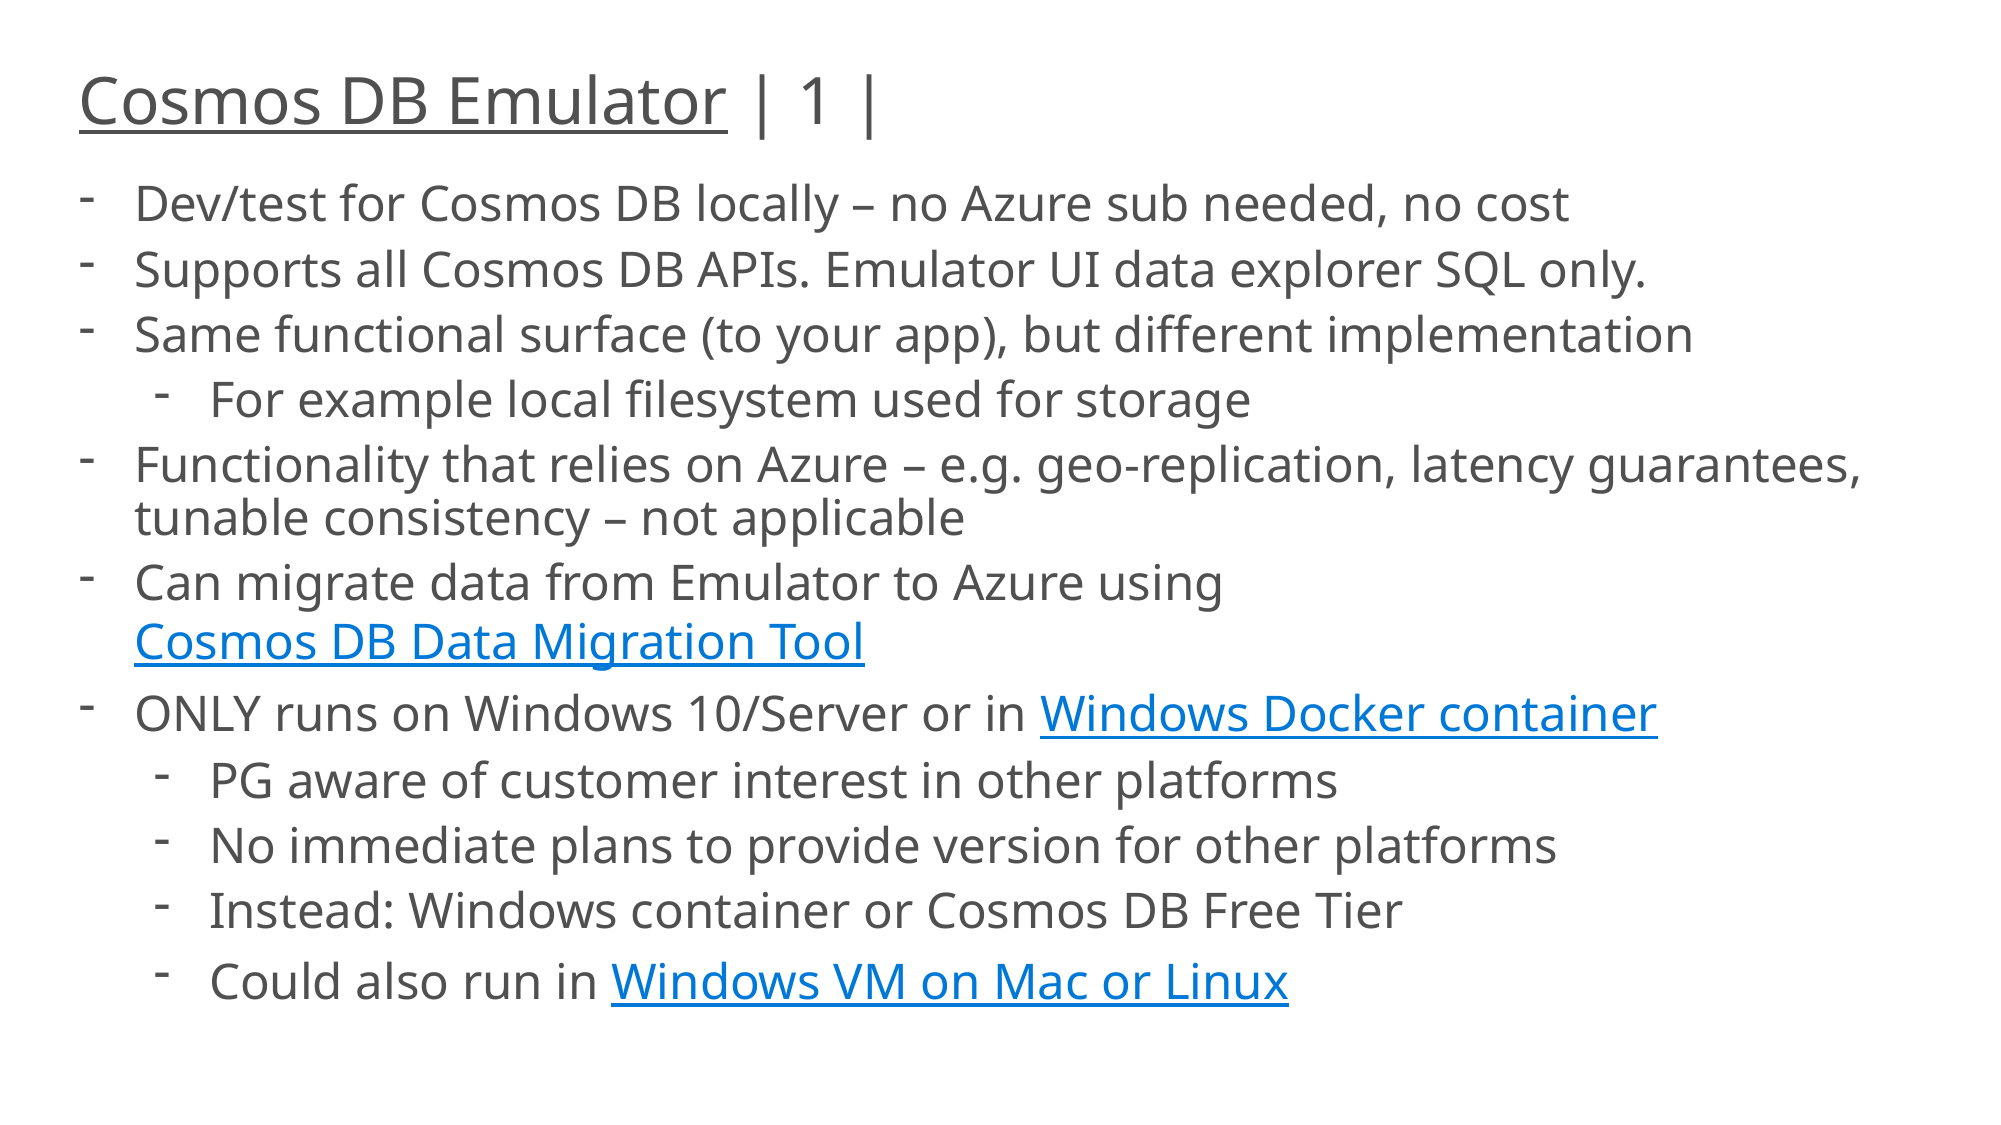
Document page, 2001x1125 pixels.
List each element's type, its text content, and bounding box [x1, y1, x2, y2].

text_box Dev/test for Cosmos DB locally – no Azure sub needed, no cost Supports all Cosmos DB APIs. Emulator UI data explorer SQL only. Same functional surface (to your app), but different implementation For example local filesystem used for storage Functionality that relies on Azure – e.g. geo-replication, latency guarantees, tunable consistency – not applicable Can migrate data from Emulator to Azure using Cosmos DB Data Migration Tool ONLY runs on Windows 10/Server or in Windows Docker container PG aware of customer interest in other platforms No immediate plans to provide version for other platforms Instead: Windows container or Cosmos DB Free Tier Could also run in Windows VM on Mac or Linux [49, 155, 1962, 1101]
text_box Cosmos DB Emulator | 1 | [49, 37, 1750, 155]
